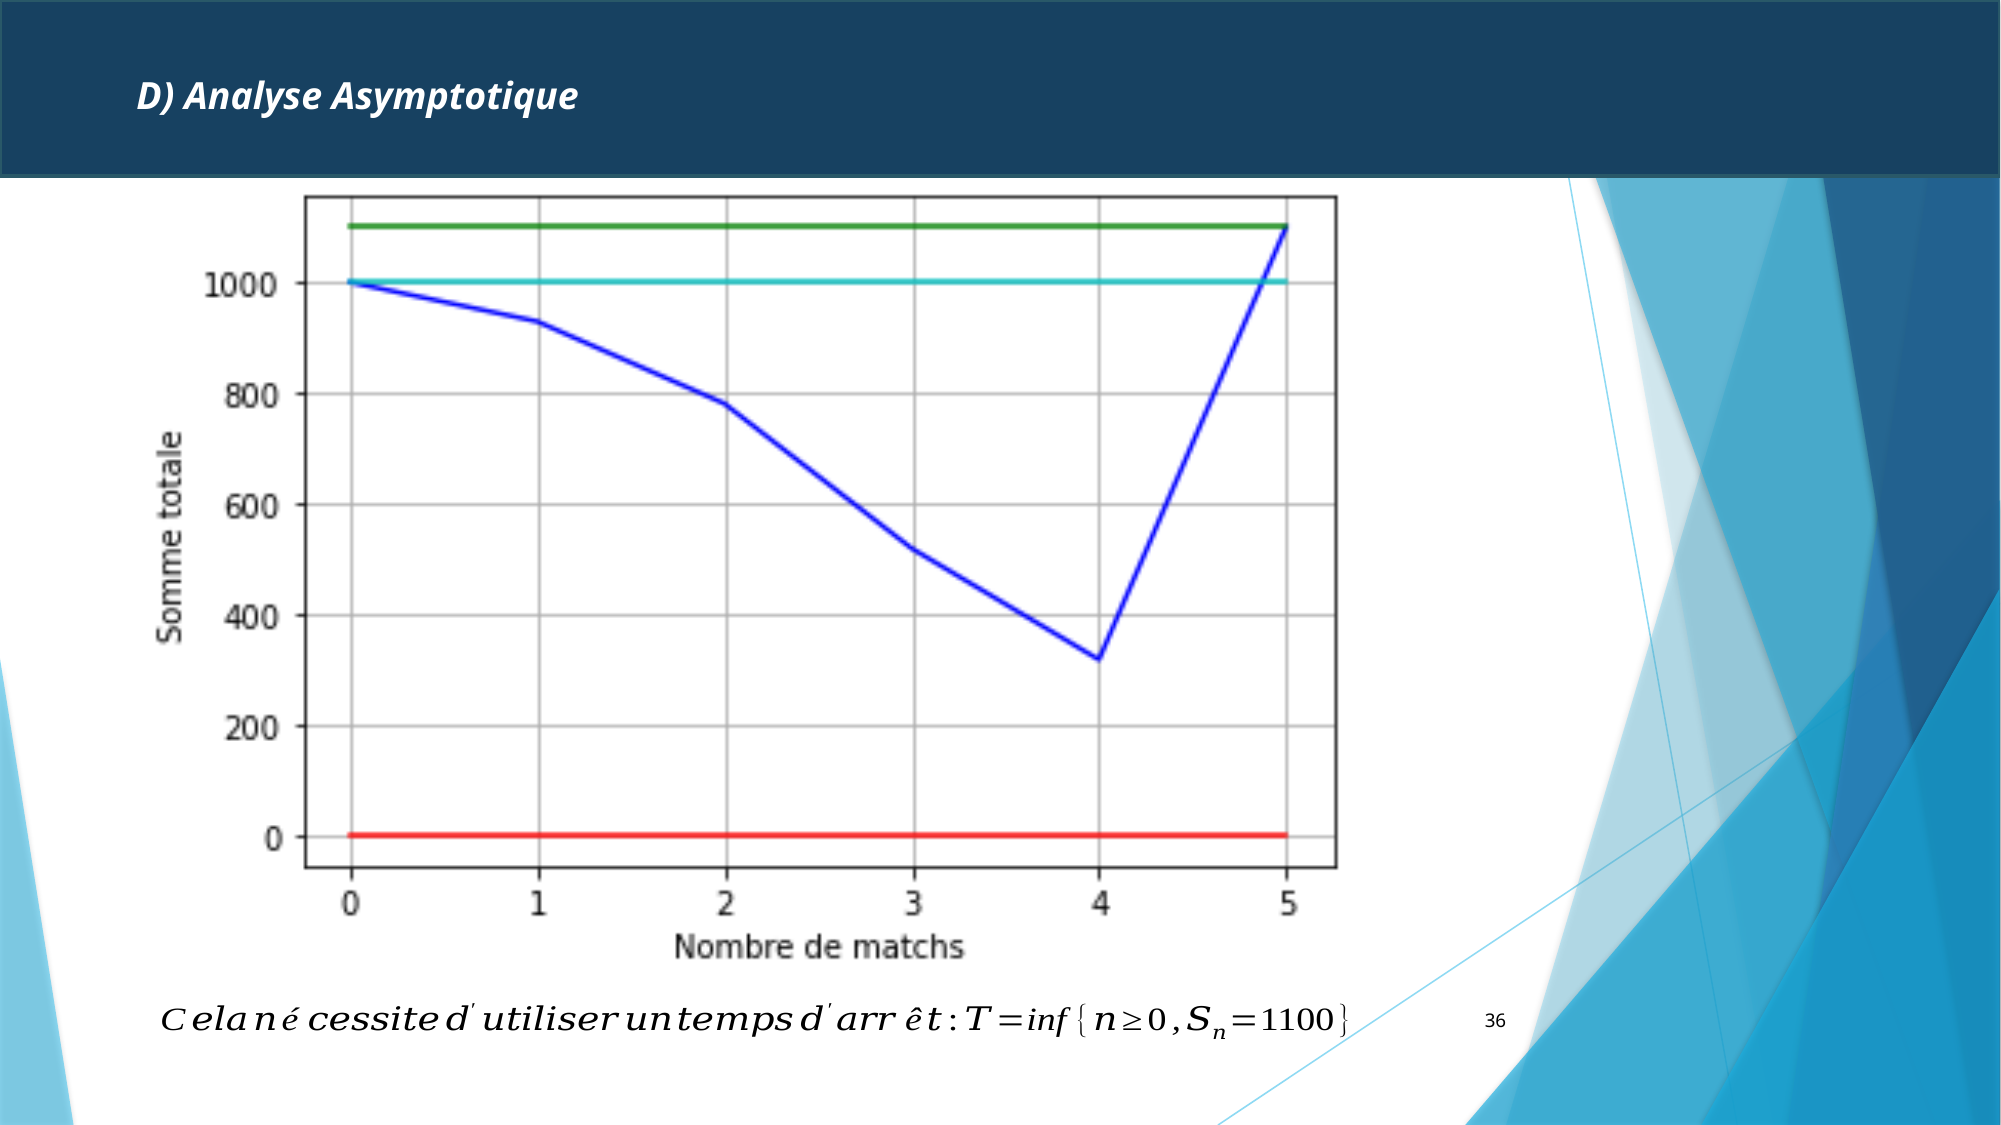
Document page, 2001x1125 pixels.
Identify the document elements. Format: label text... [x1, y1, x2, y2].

slide_number 36 [1409, 991, 1522, 1051]
footer [111, 991, 1145, 1051]
text_box D) Analyse Asymptotique [121, 64, 766, 125]
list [138, 177, 1355, 985]
text_box [0, 0, 2000, 178]
